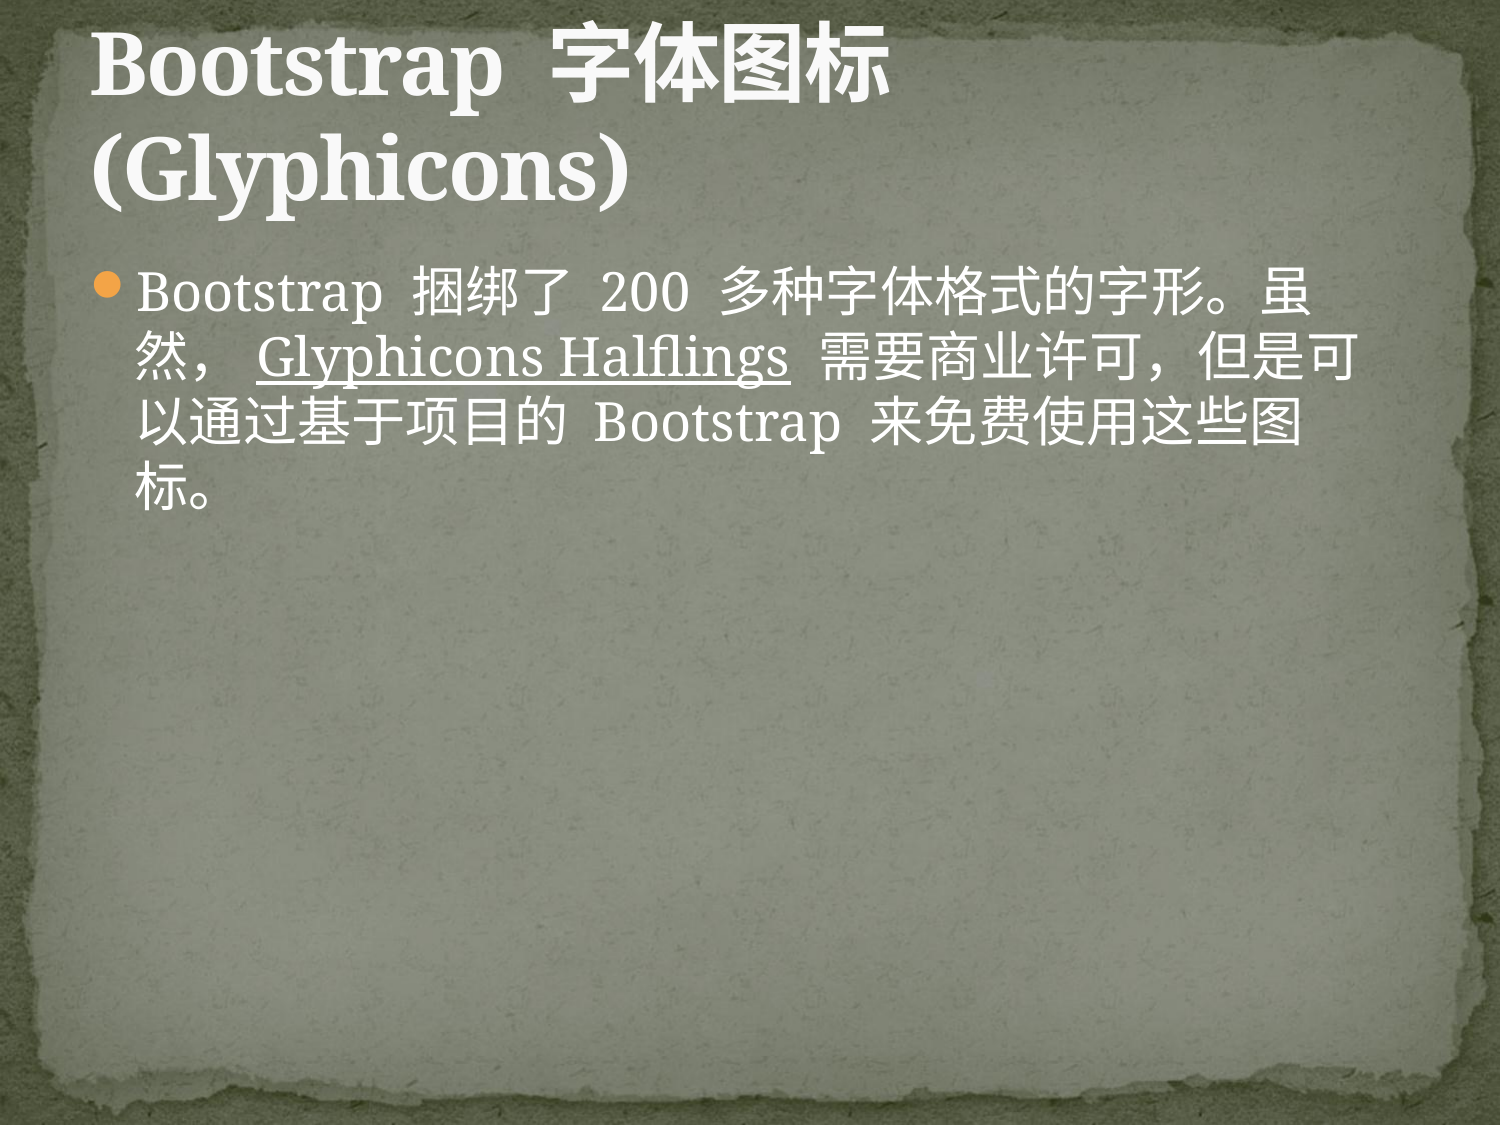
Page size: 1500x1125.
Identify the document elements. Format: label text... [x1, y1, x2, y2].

picture [0, 0, 1500, 1125]
title Bootstrap 字体图标(Glyphicons) [74, 24, 1425, 225]
list Bootstrap 捆绑了 200 多种字体格式的字形。虽然，Glyphicons Halflings 需要商业许可，但是可以通过基于项目的 Bootstrap 来免费使用这些图标。 [75, 249, 1425, 1000]
